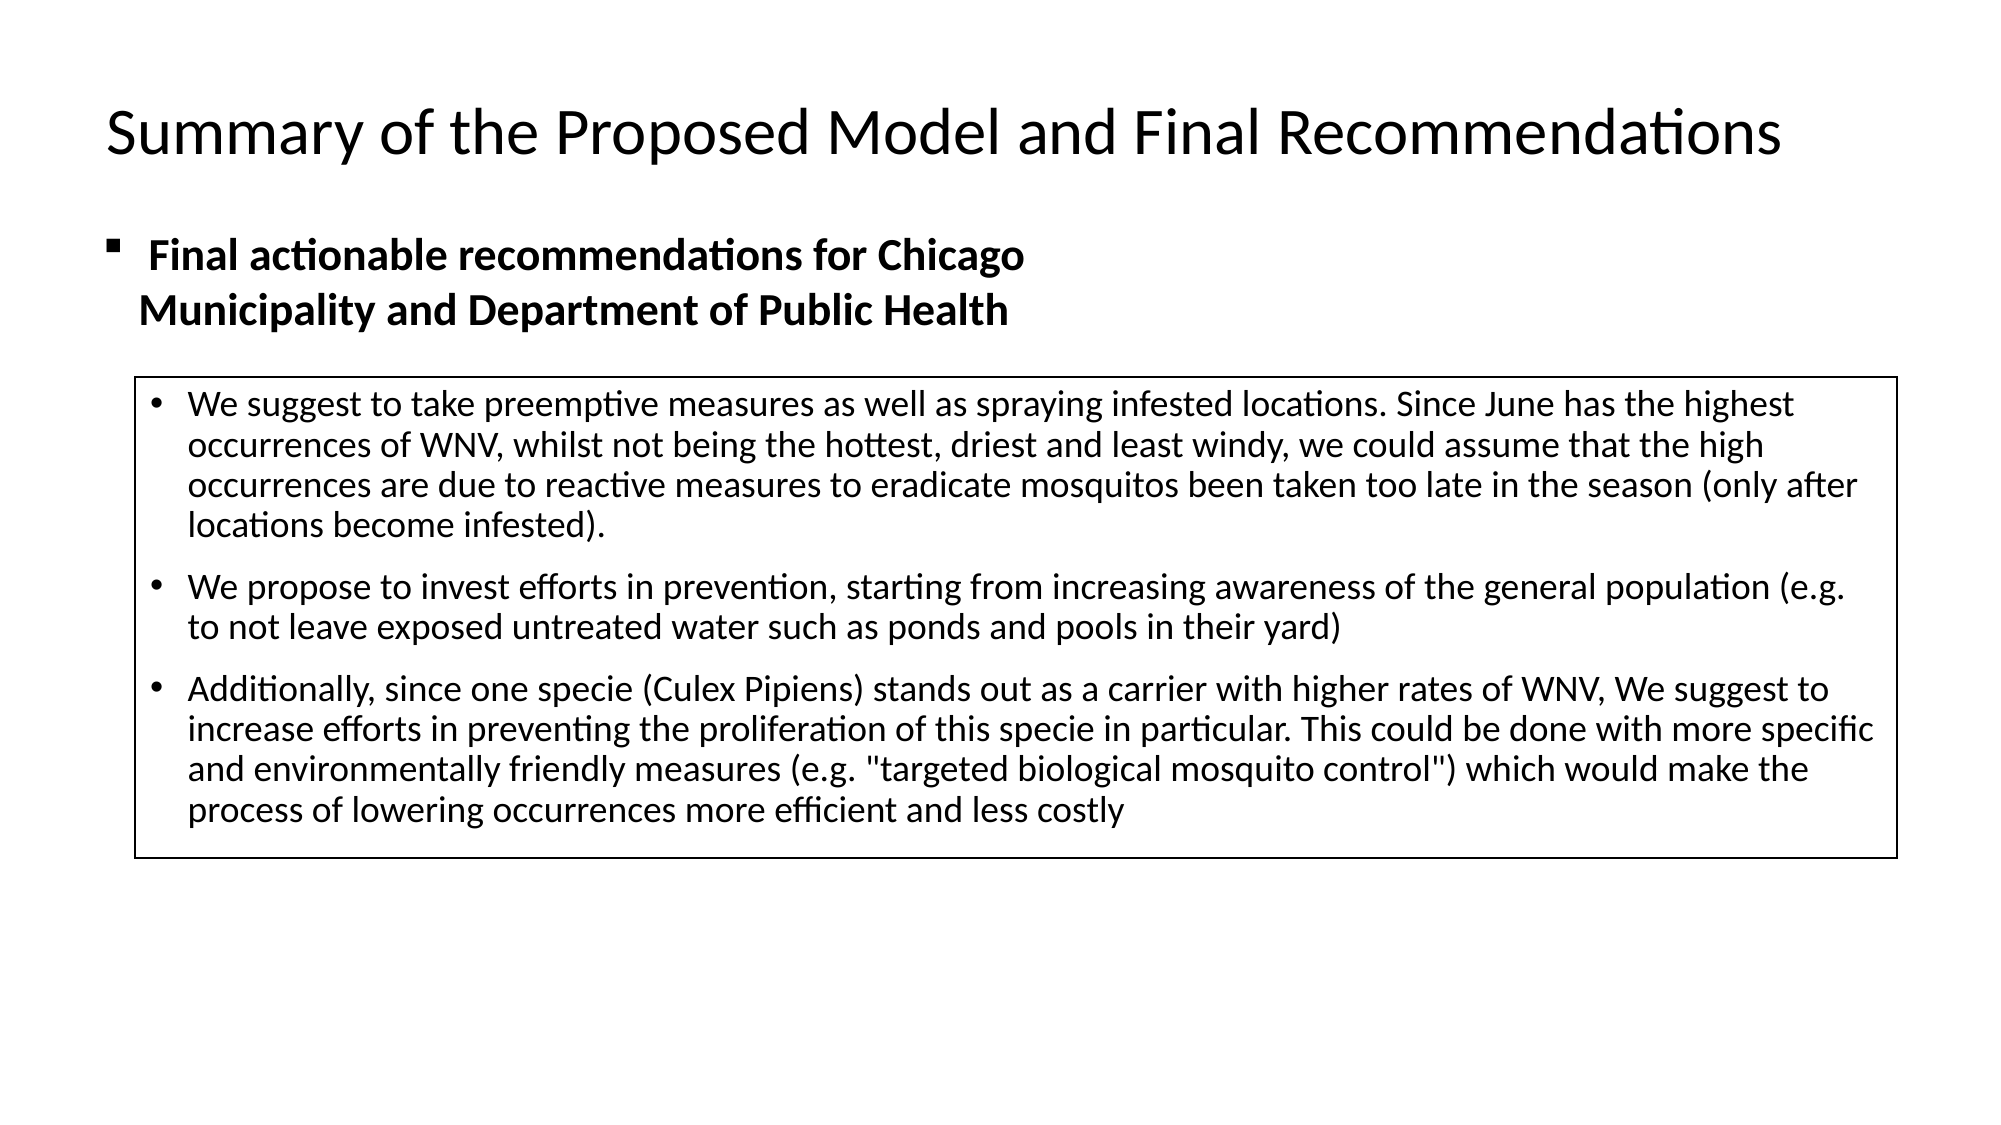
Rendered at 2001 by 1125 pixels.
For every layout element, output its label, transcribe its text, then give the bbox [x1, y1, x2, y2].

list We suggest to take preemptive measures as well as spraying infested locations. Since June has the highest occurrences of WNV, whilst not being the hottest, driest and least windy, we could assume that the high occurrences are due to reactive measures to eradicate mosquitos been taken too late in the season (only after locations become infested). We propose to invest efforts in prevention, starting from increasing awareness of the general population (e.g. to not leave exposed untreated water such as ponds and pools in their yard) Additionally, since one specie (Culex Pipiens) stands out as a carrier with higher rates of WNV, We suggest to increase efforts in preventing the proliferation of this specie in particular. This could be done with more specific and environmentally friendly measures (e.g. "targeted biological mosquito control") which would make the process of lowering occurrences more efficient and less costly [134, 376, 1898, 859]
text_box Summary of the Proposed Model and Final Recommendations [91, 23, 1910, 242]
text_box Final actionable recommendations for Chicago Municipality and Department of Public Health [0, 217, 1165, 397]
